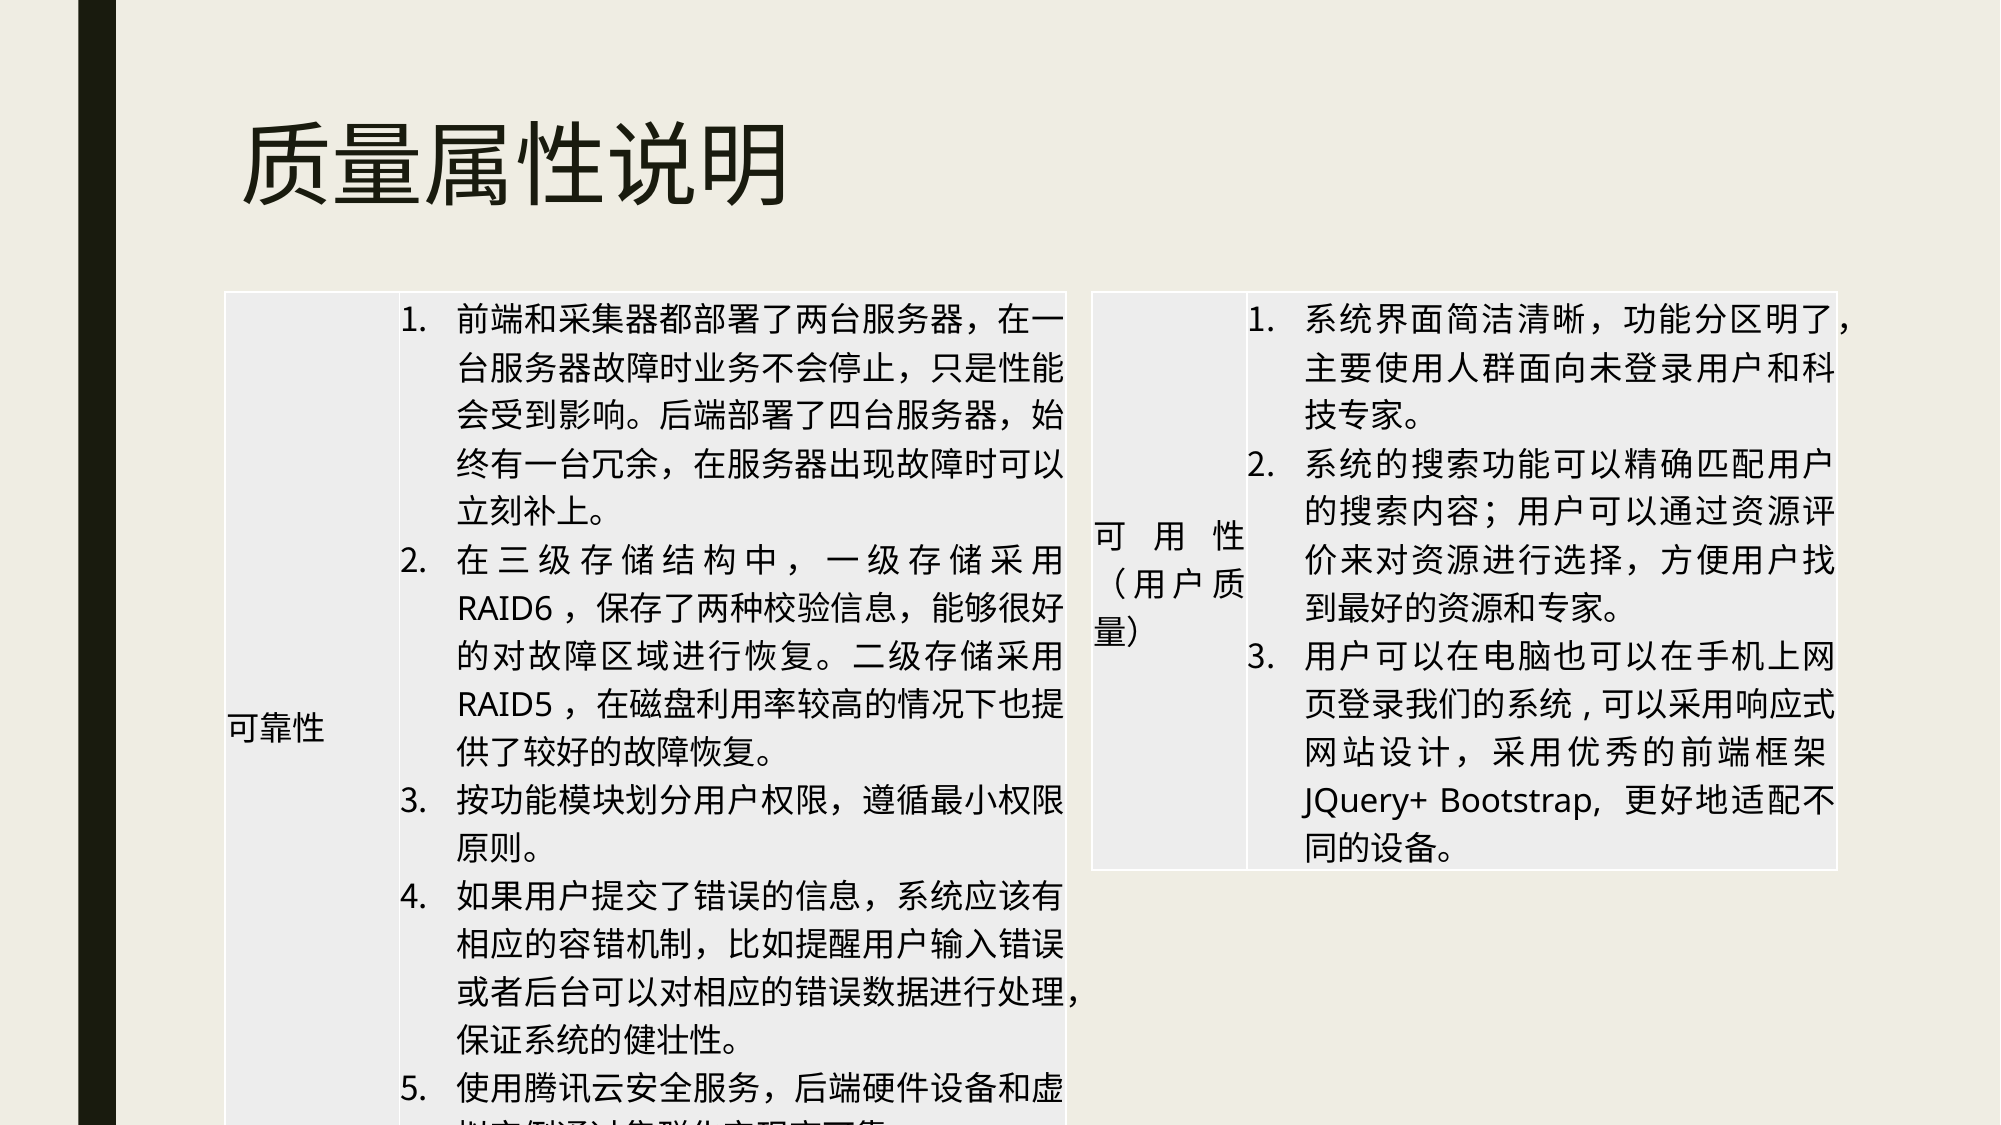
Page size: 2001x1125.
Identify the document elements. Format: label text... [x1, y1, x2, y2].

table_header 可用性（用户质量） [1093, 293, 1246, 869]
table_header 前端和采集器都部署了两台服务器，在一台服务器故障时业务不会停止，只是性能会受到影响。后端部署了四台服务器，始终有一台冗余，在服务器出现故障时可以立刻补上。 在三级存储结构中，一级存储采用 RAID6，保存了两种校验信息，能够很好的对故障区域进行恢复。二级存储采用 RAID5，在磁盘利用率较高的情况下也提供了较好的故障恢复。 按功能模块划分用户权限，遵循最小权限原则。 如果用户提交了错误的信息，系统应该有相应的容错机制，比如提醒用户输入错误或者后台可以对相应的错误数据进行处理，保证系统的健壮性。 使用腾讯云安全服务，后端硬件设备和虚拟实例通过集群化实现高可靠 [400, 293, 1065, 1125]
table_header 系统界面简洁清晰，功能分区明了，主要使用人群面向未登录用户和科技专家。 系统的搜索功能可以精确匹配用户的搜索内容；用户可以通过资源评价来对资源进行选择，方便用户找到最好的资源和专家。 用户可以在电脑也可以在手机上网页登录我们的系统,可以采用响应式网站设计，采用优秀的前端框架JQuery+ Bootstrap, 更好地适配不同的设备。 [1248, 293, 1836, 869]
table_header 可靠性 [226, 293, 399, 1125]
title 质量属性说明 [225, 112, 1800, 357]
